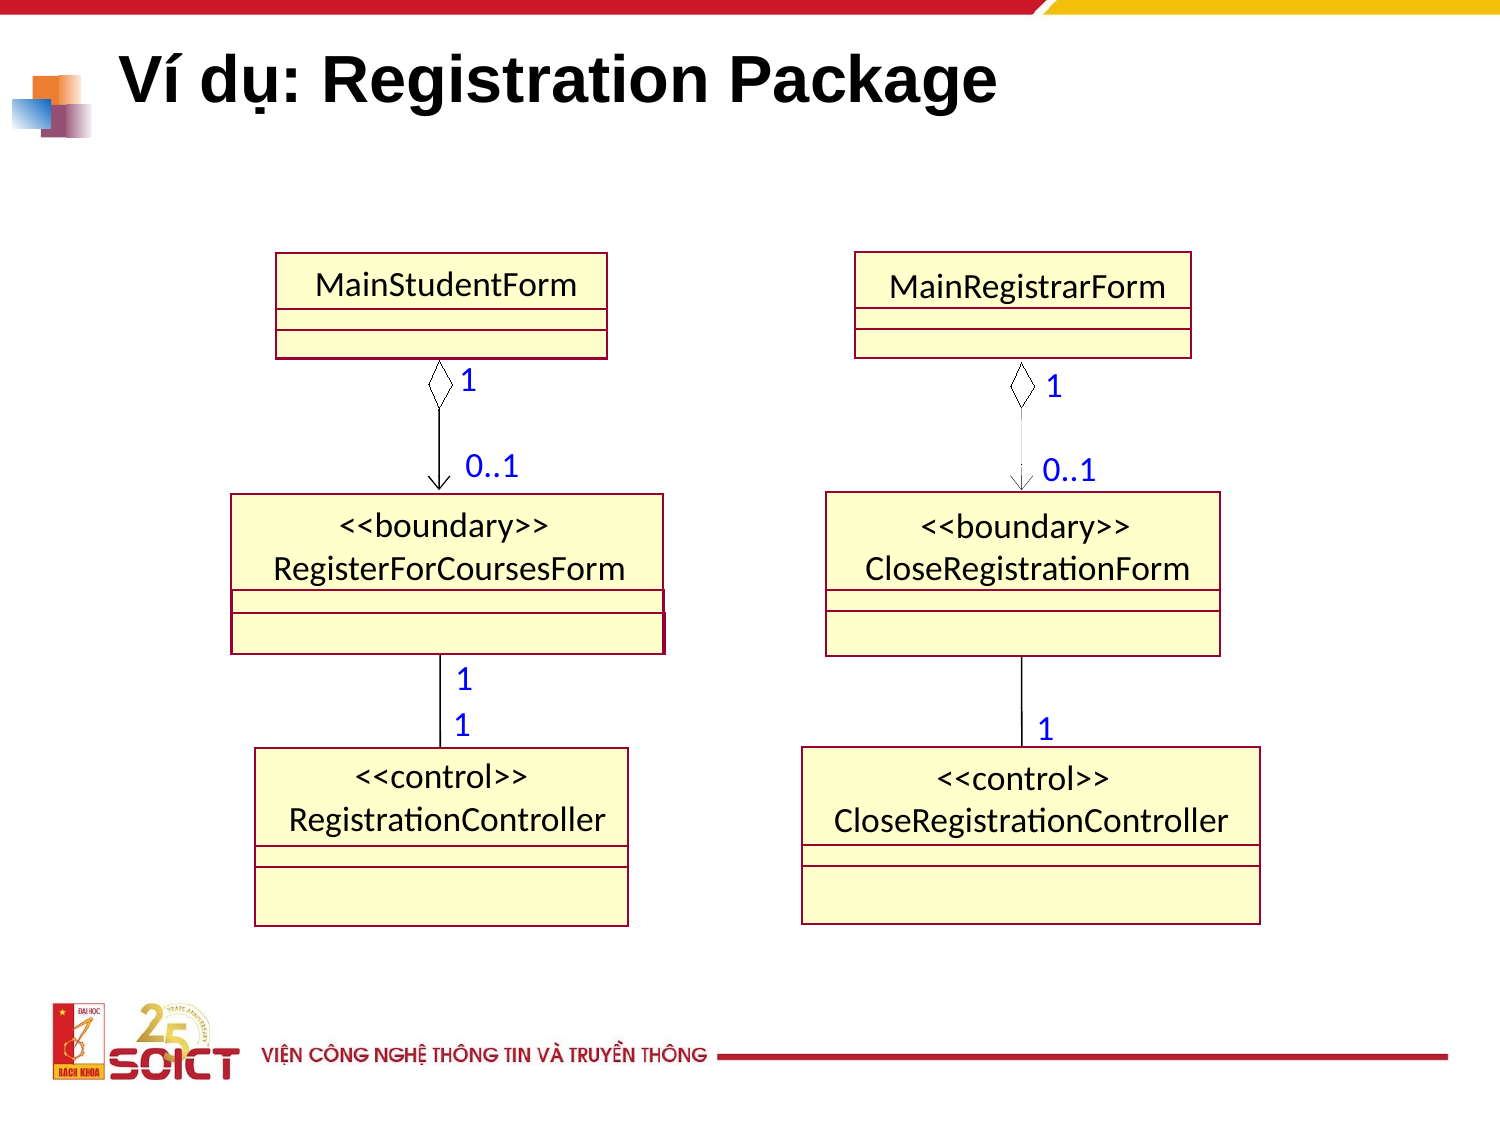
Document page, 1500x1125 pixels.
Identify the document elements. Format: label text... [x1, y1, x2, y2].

text_box <<boundary>> [339, 502, 550, 546]
text_box RegistrationController [288, 795, 607, 839]
text_box 0..1 [1042, 446, 1097, 489]
text_box <<control>> [355, 753, 529, 797]
text_box [802, 747, 1261, 844]
text_box 0..1 [465, 442, 520, 485]
picture [0, 0, 1500, 1125]
text_box [231, 493, 664, 589]
text_box 1 [455, 654, 474, 698]
text_box [255, 866, 628, 926]
text_box <<boundary>> [920, 503, 1132, 546]
title Ví dụ: Registration Package [103, 22, 1397, 140]
text_box [231, 589, 665, 613]
text_box [855, 307, 1191, 328]
text_box [276, 308, 607, 329]
text_box [802, 865, 1260, 924]
text_box [1010, 465, 1033, 491]
text_box <<control>> [936, 754, 1111, 798]
text_box CloseRegistrationForm [865, 545, 1192, 588]
text_box [428, 360, 453, 409]
text_box [826, 590, 1220, 611]
text_box MainRegistrarForm [888, 262, 1167, 306]
text_box [255, 747, 628, 845]
text_box 1 [452, 700, 472, 744]
text_box [855, 328, 1191, 358]
text_box 1 [1036, 704, 1055, 747]
text_box [276, 329, 607, 359]
text_box [1010, 362, 1035, 408]
text_box [427, 409, 451, 491]
text_box 1 [459, 356, 478, 400]
text_box [826, 492, 1220, 590]
text_box [255, 845, 628, 866]
text_box [276, 253, 607, 308]
text_box [802, 844, 1261, 924]
text_box CloseRegistrationController [834, 797, 1231, 840]
text_box [826, 611, 1220, 657]
text_box 1 [1044, 361, 1064, 405]
text_box MainStudentForm [314, 260, 579, 304]
text_box [231, 613, 665, 655]
text_box [855, 252, 1191, 307]
text_box RegisterForCoursesForm [273, 545, 627, 588]
